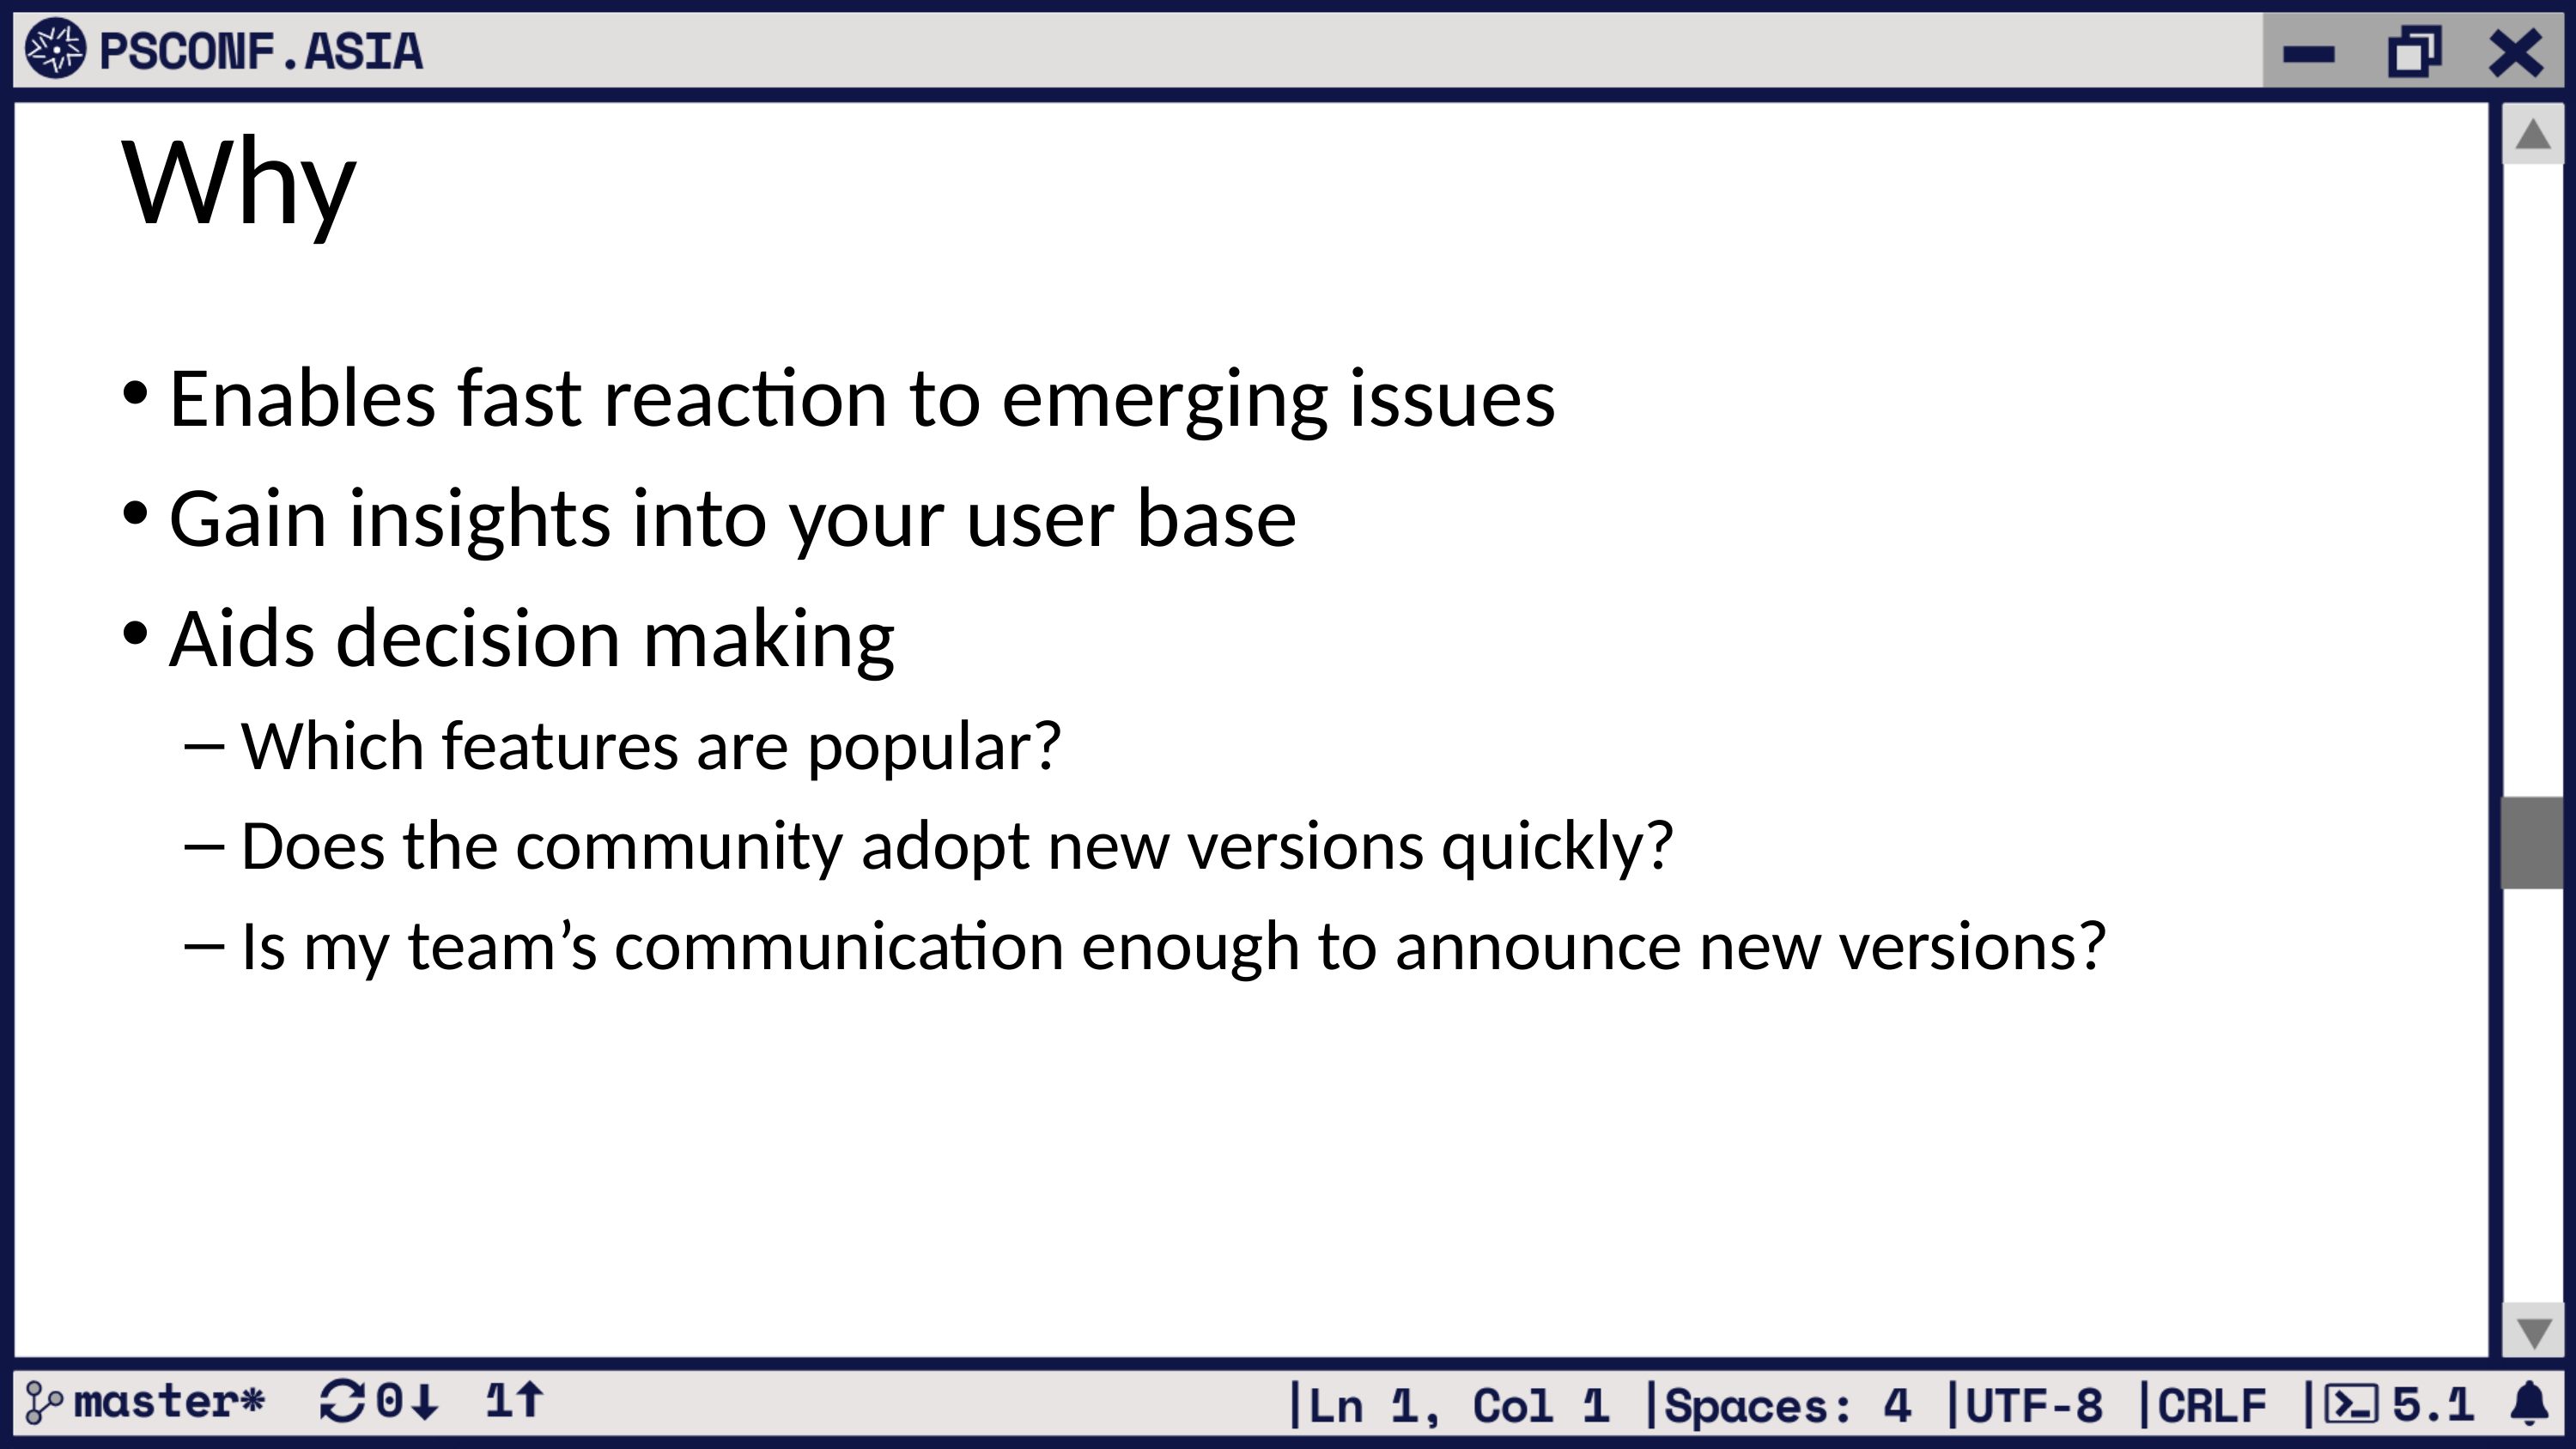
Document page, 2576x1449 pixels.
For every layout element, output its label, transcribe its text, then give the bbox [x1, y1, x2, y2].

picture [0, 0, 2576, 1449]
list Enables fast reaction to emerging issues Gain insights into your user base Aids decision making Which features are popular? Does the community adopt new versions quickly? Is my team’s communication enough to announce new versions? [107, 333, 2404, 1315]
title Why [107, 91, 2404, 252]
